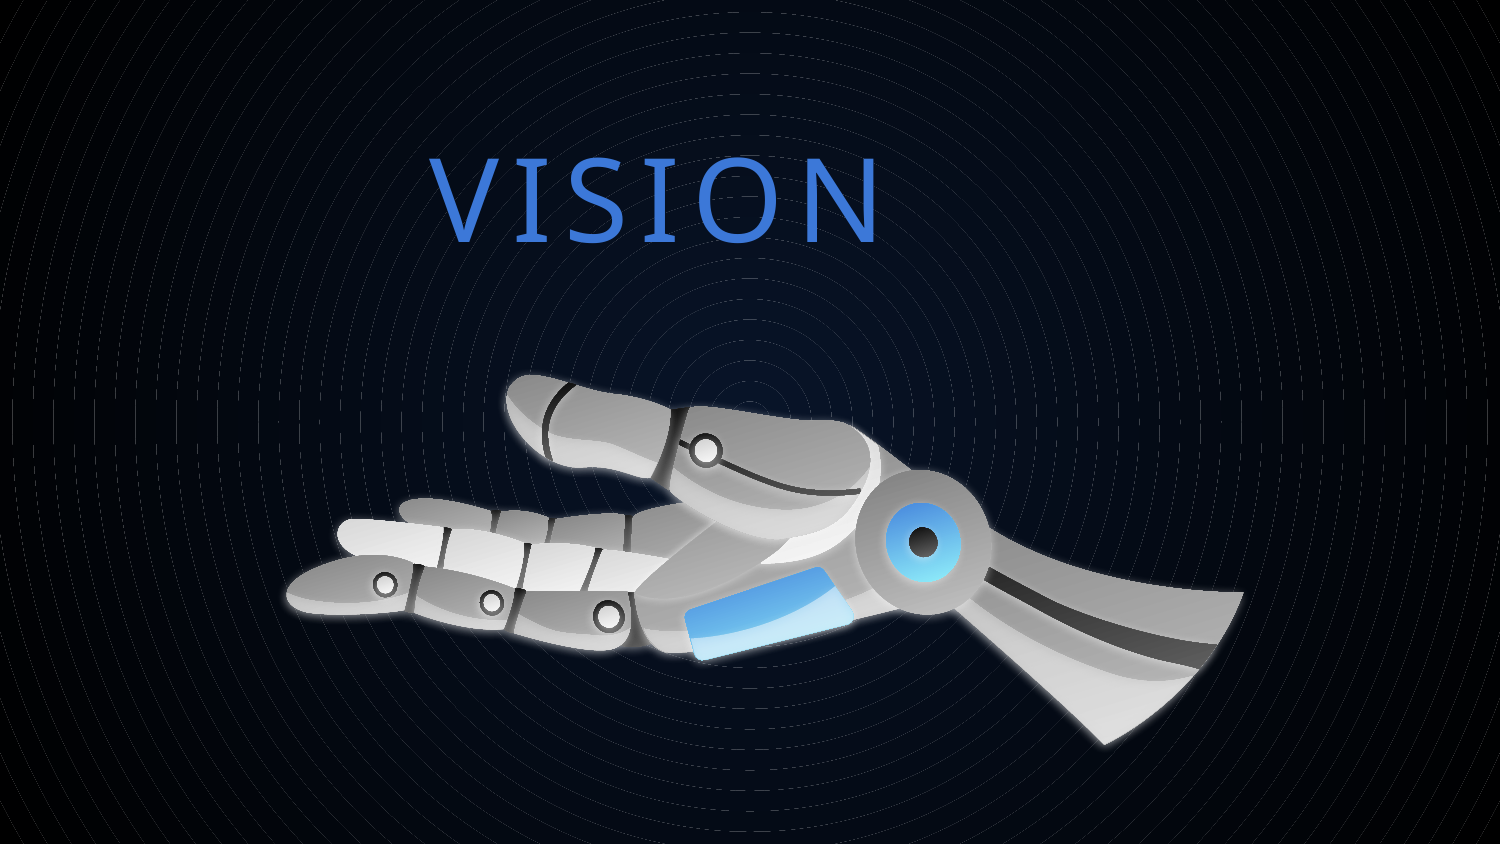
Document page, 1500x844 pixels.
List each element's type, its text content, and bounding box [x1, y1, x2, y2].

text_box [366, 277, 1176, 844]
title VISION [302, 123, 1013, 269]
